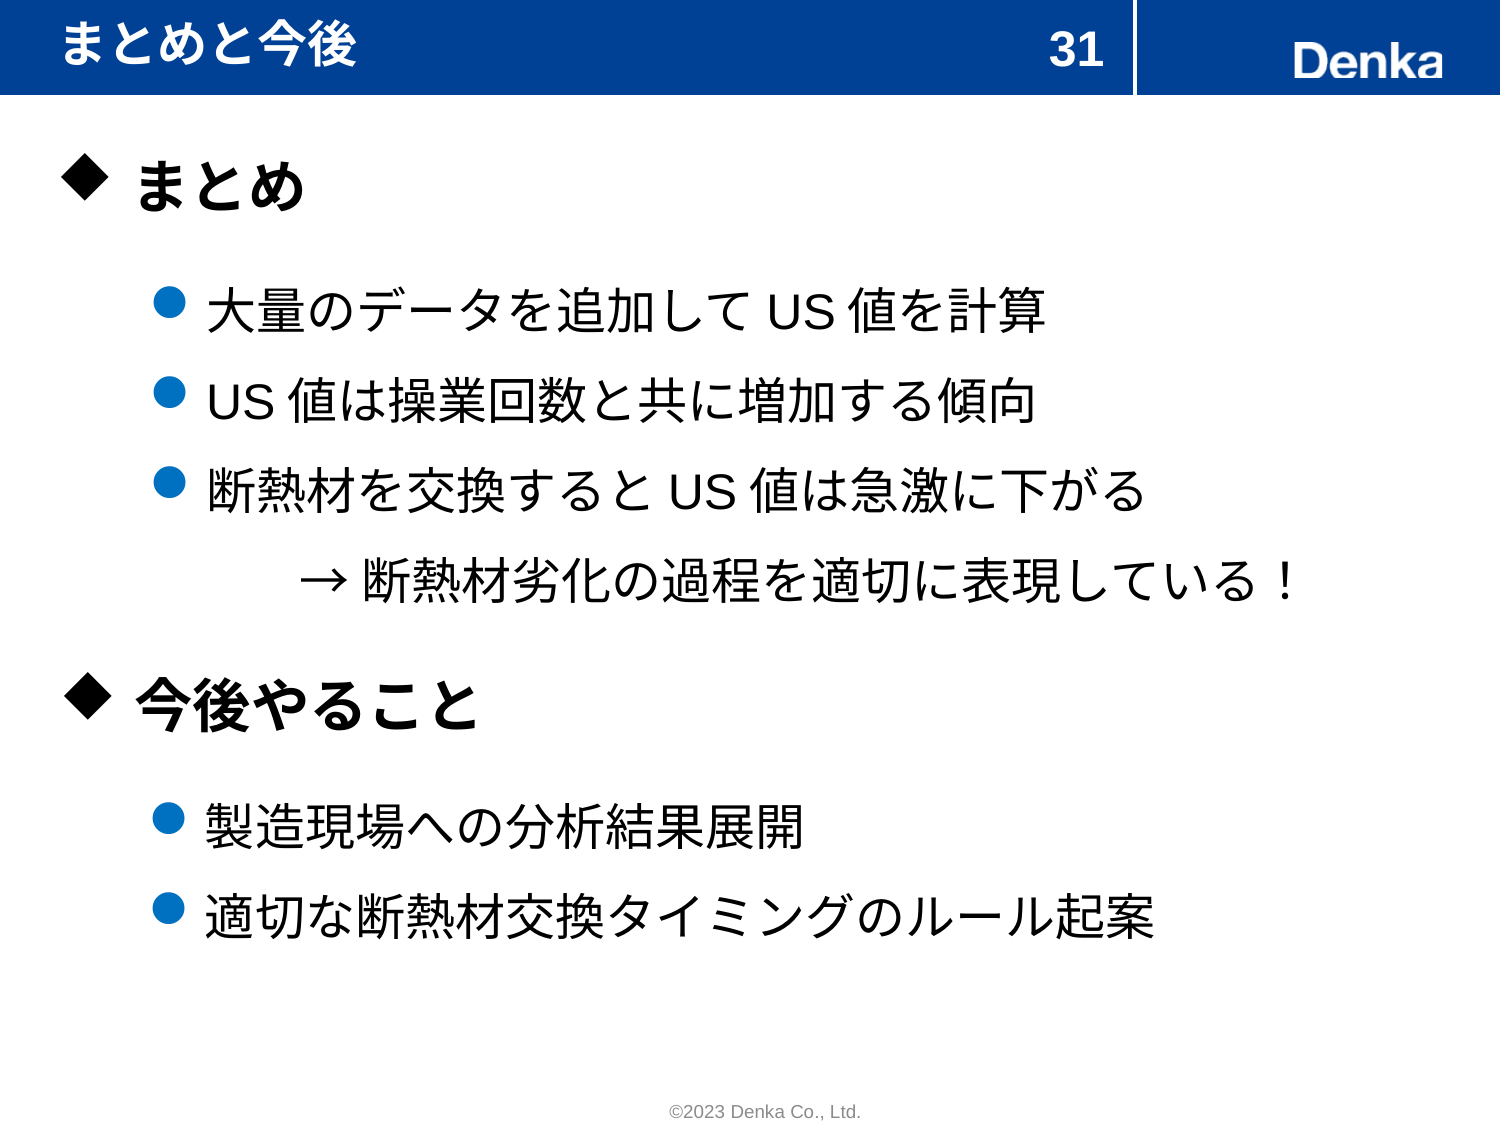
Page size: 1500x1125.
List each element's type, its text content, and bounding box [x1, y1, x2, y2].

text_box 製造現場への分析結果展開 適切な断熱材交換タイミングのルール起案 [133, 758, 1371, 954]
slide_number 31 [1026, 0, 1127, 95]
text_box まとめ [41, 142, 1457, 228]
title まとめと今後 [41, 0, 1019, 95]
text_box 今後やること [44, 661, 1460, 747]
text_box 大量のデータを追加してUS値を計算 US値は操業回数と共に増加する傾向 断熱材を交換するとUS値は急激に下がる →断熱材劣化の過程を適切に表現している！ [134, 242, 1438, 617]
